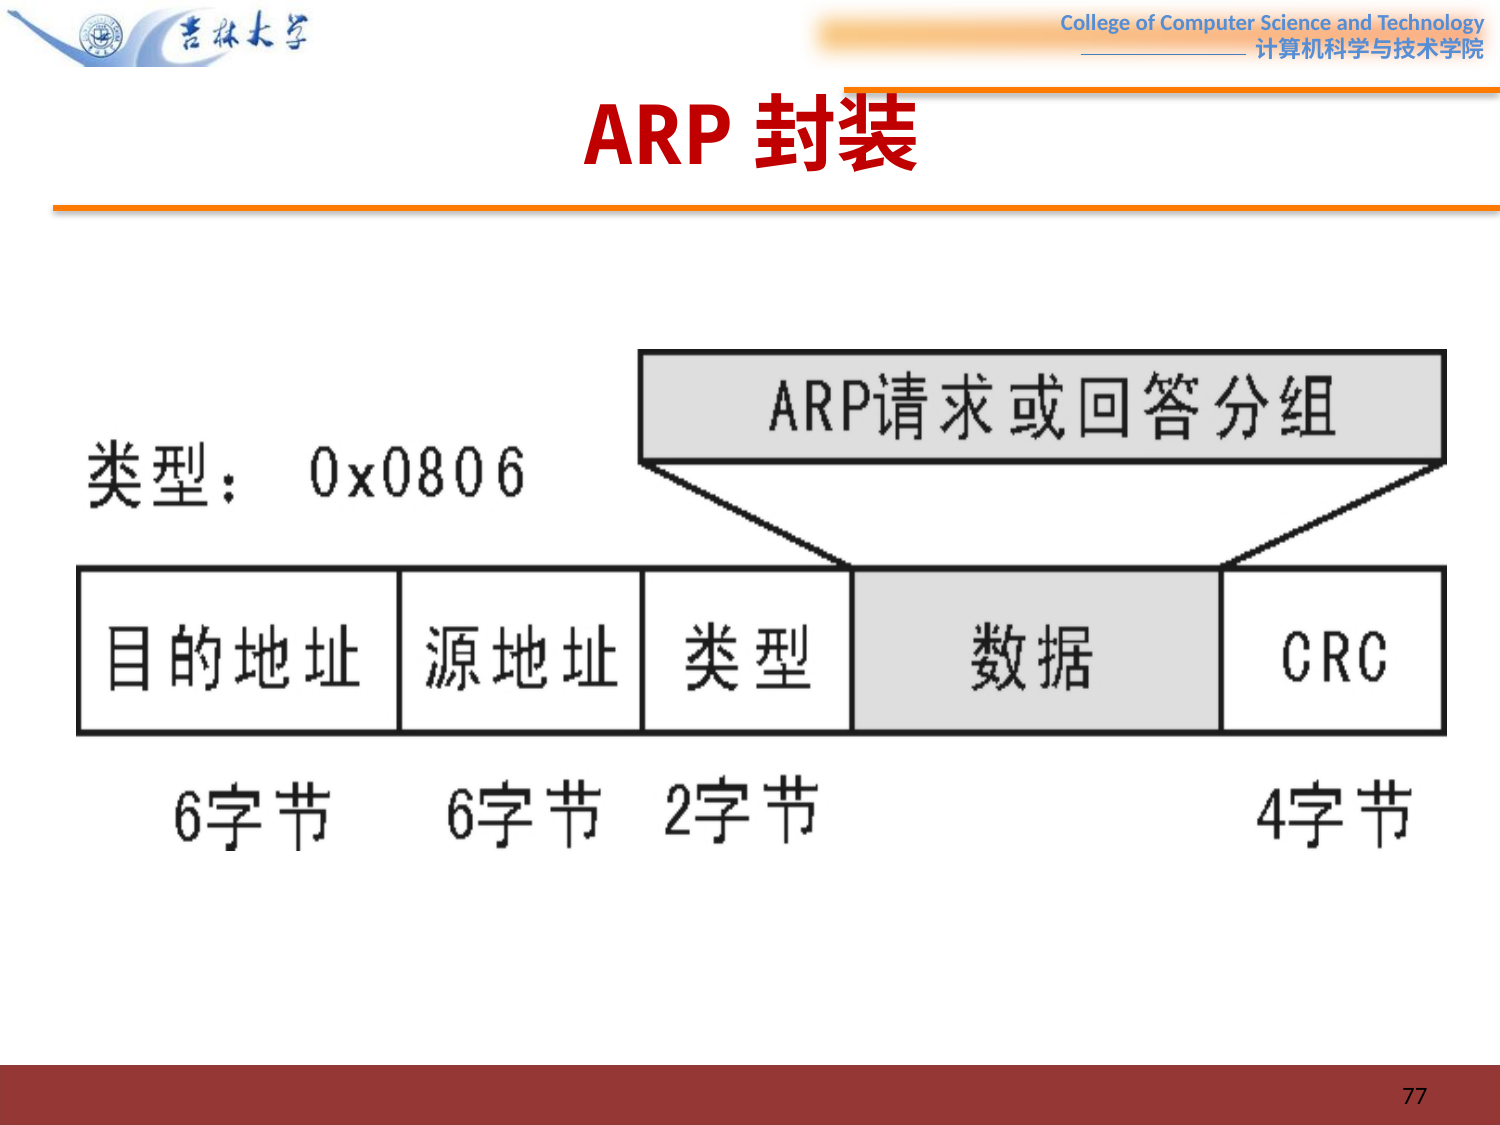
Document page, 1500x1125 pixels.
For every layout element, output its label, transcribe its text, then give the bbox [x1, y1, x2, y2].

list [53, 255, 1455, 944]
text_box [799, 0, 1500, 71]
title ARP封装 [76, 54, 1427, 207]
footer [0, 1063, 1500, 1125]
picture [0, 0, 314, 68]
picture [76, 349, 1448, 851]
text_box 77 [1092, 1065, 1443, 1125]
